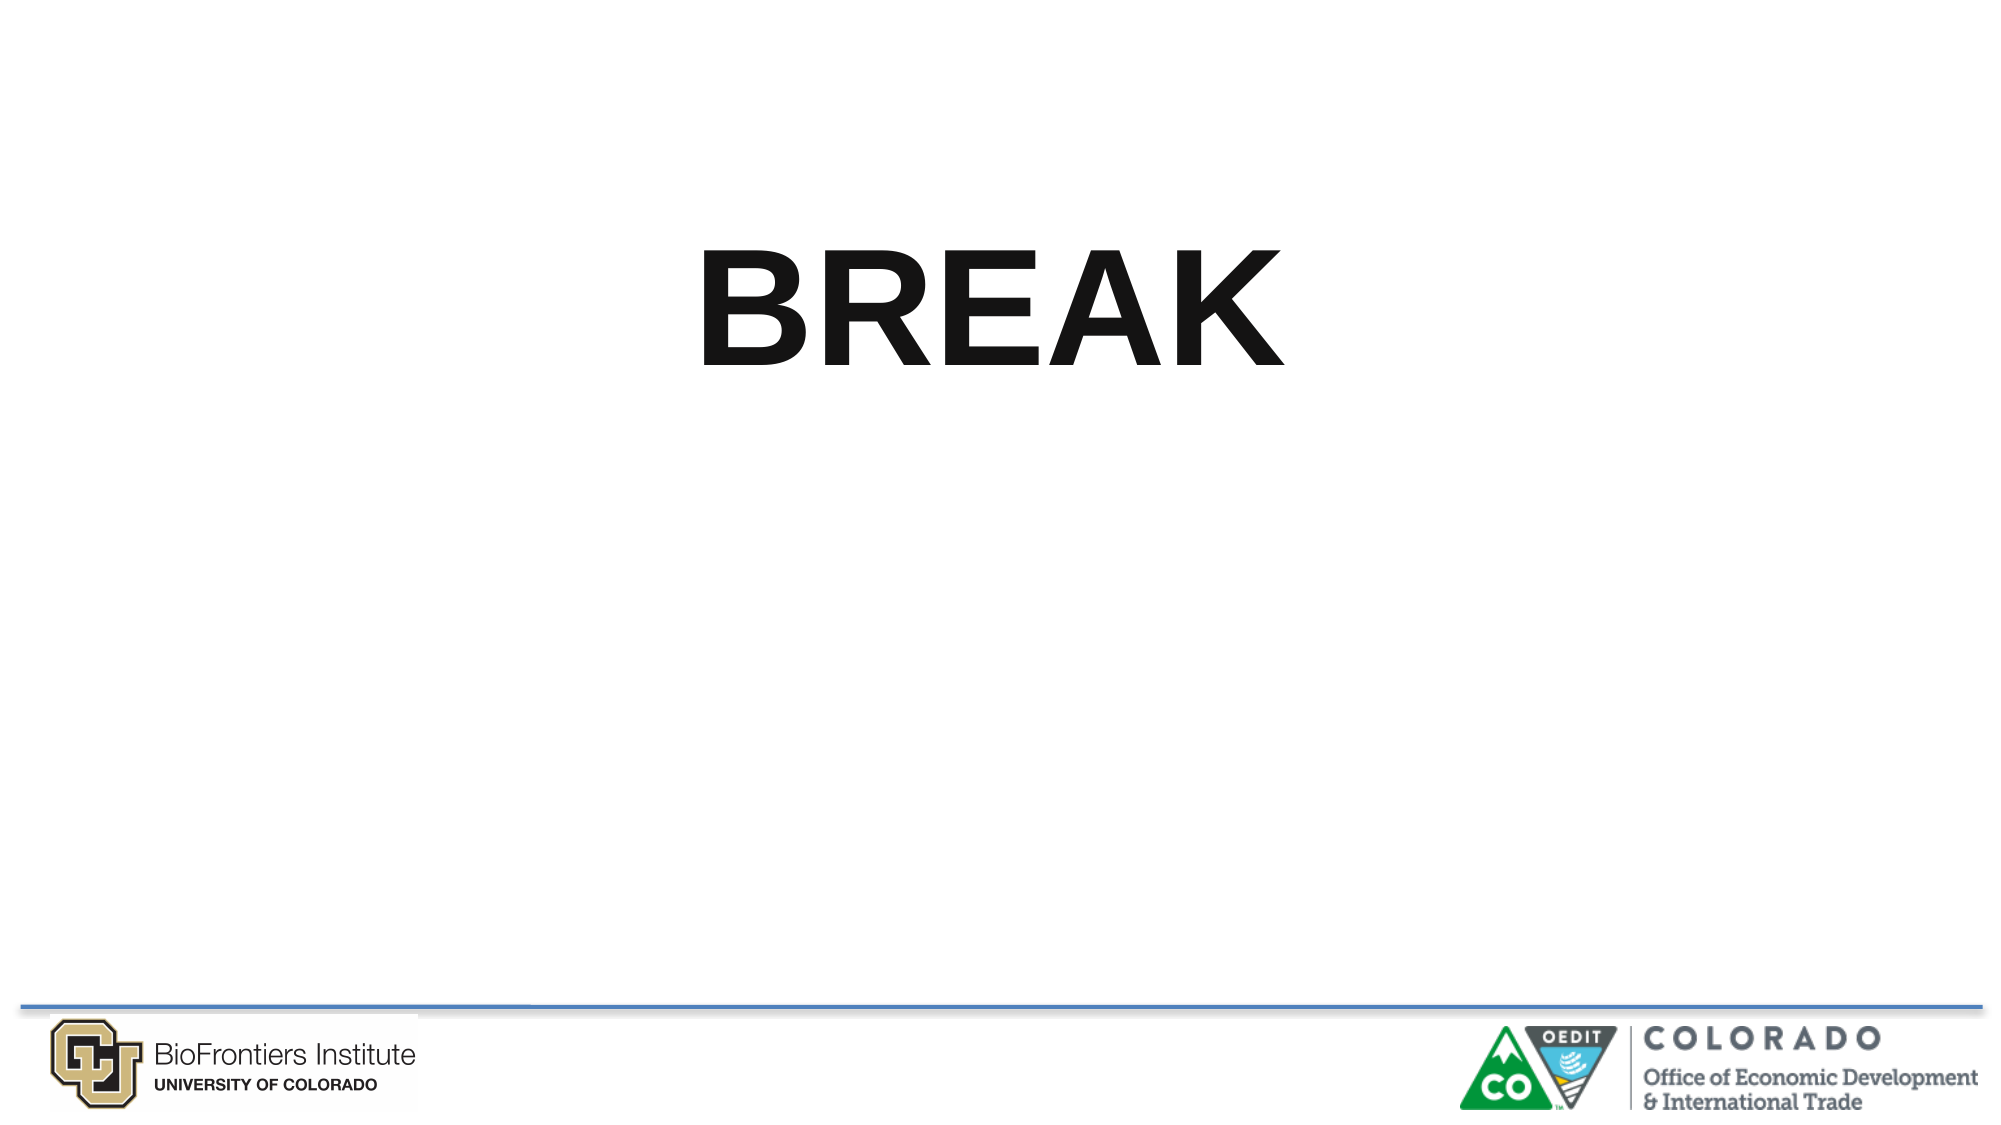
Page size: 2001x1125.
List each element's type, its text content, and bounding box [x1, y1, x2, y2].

picture [50, 1014, 418, 1112]
text_box BREAK [90, 160, 1891, 837]
picture [1460, 1026, 1978, 1110]
